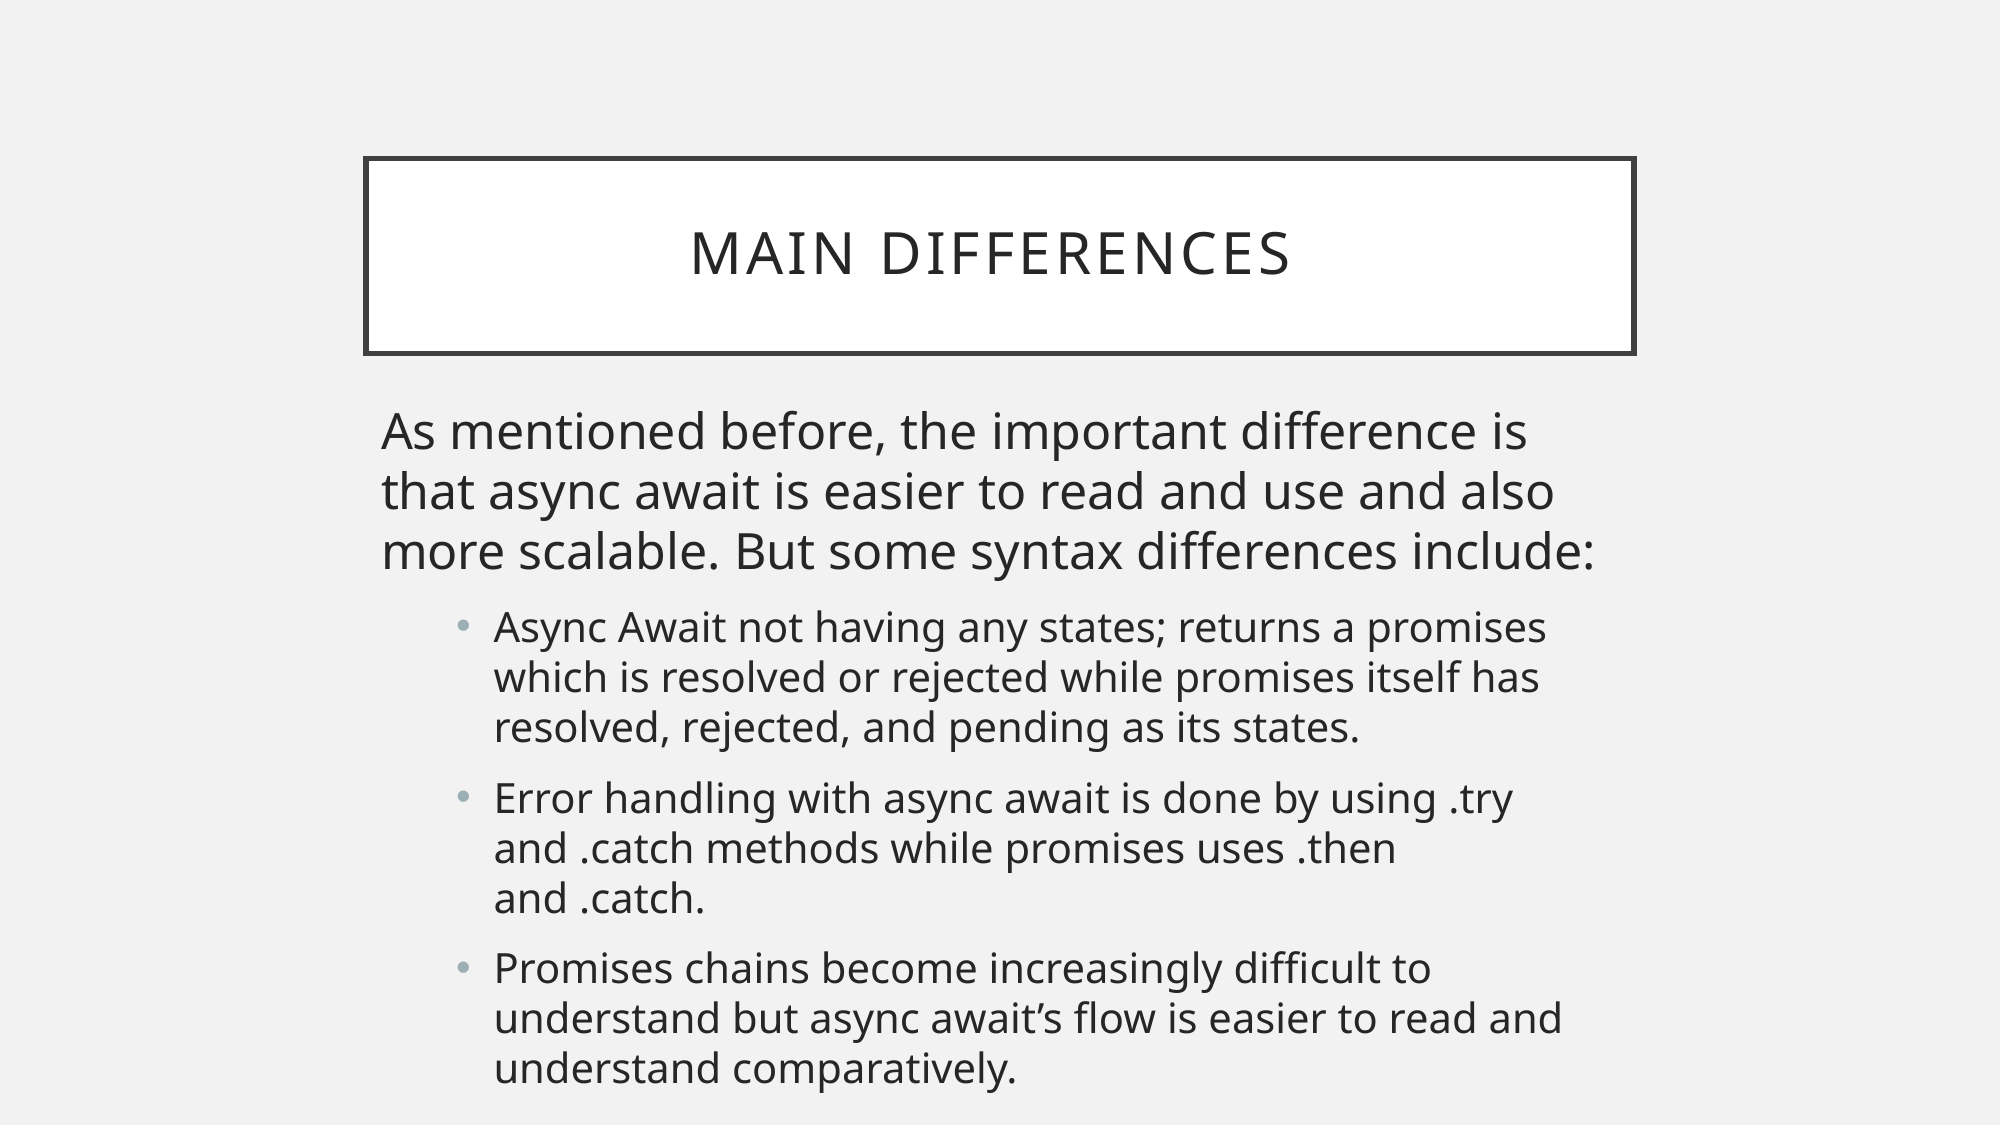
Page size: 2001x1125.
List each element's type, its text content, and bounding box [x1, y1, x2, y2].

list As mentioned before, the important difference is that async await is easier to read and use and also more scalable. But some syntax differences include: Async Await not having any states; returns a promises which is resolved or rejected while promises itself has resolved, rejected, and pending as its states. Error handling with async await is done by using .try and .catch methods while promises uses .then and .catch. Promises chains become increasingly difficult to understand but async await’s flow is easier to read and understand comparatively. [366, 392, 1634, 1053]
title MAIN DIFFERENCES [363, 156, 1637, 356]
